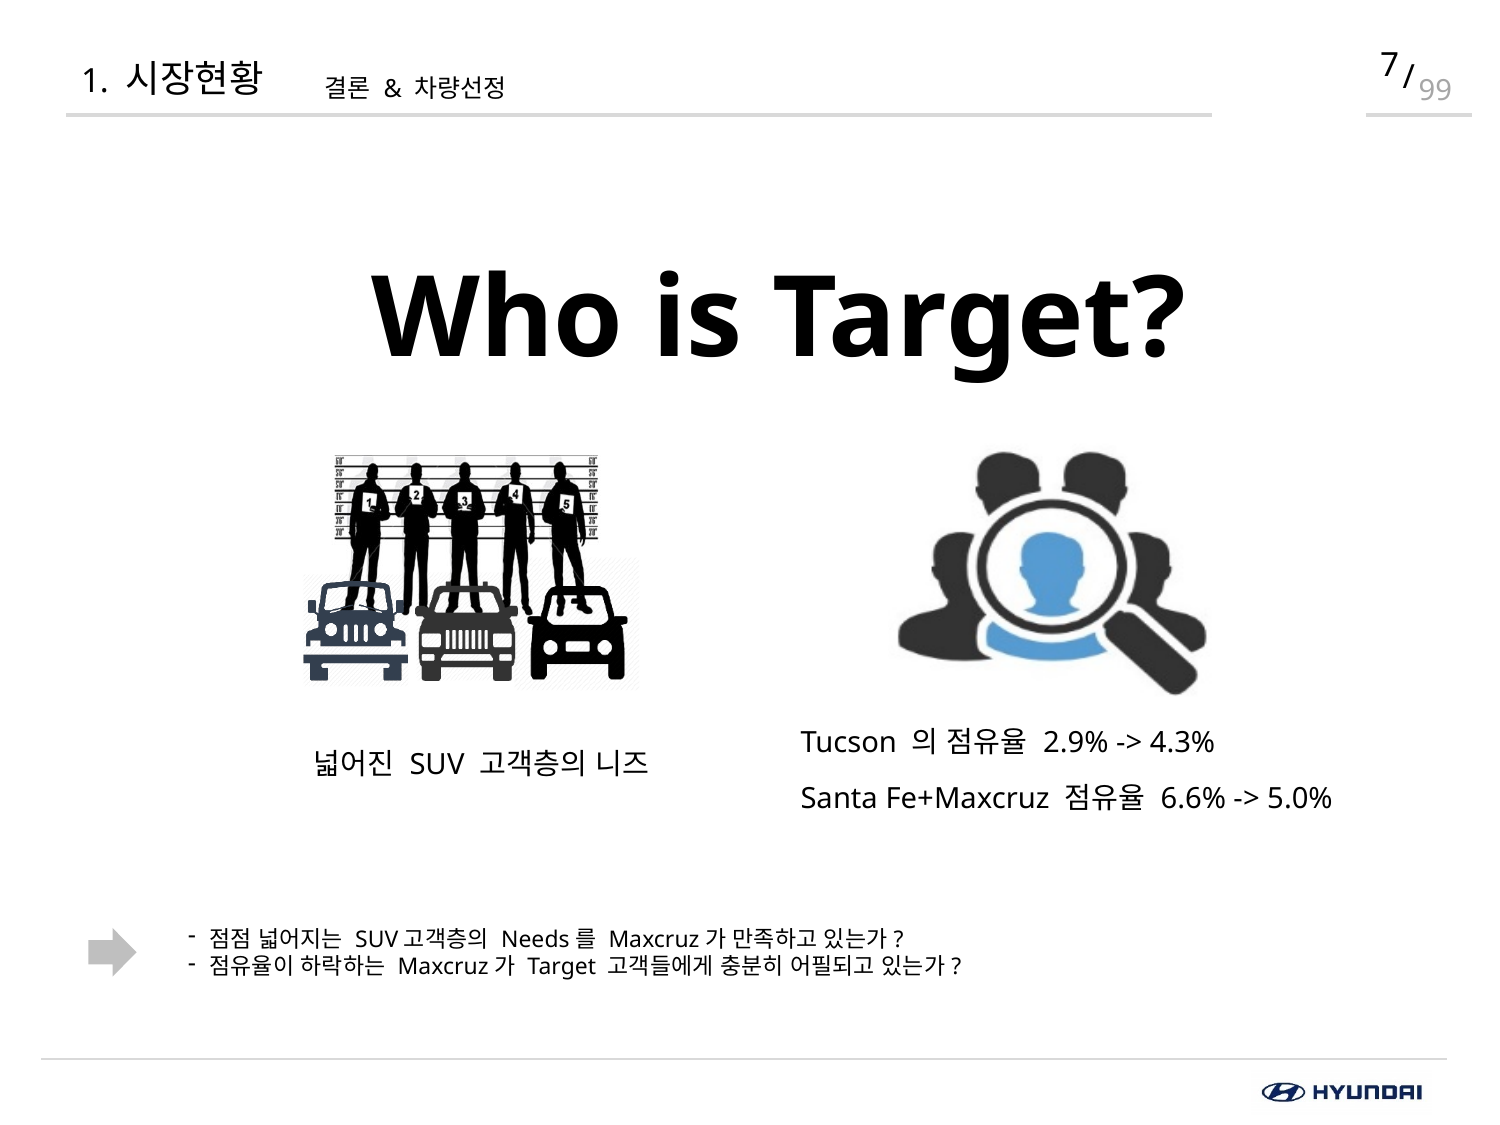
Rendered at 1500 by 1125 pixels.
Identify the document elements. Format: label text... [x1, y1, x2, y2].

text_box Santa Fe+Maxcruz 점유율 6.6% -> 5.0% [785, 771, 1472, 822]
picture [1251, 1068, 1432, 1115]
picture [887, 419, 1220, 716]
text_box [1365, 35, 1500, 115]
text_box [301, 454, 640, 691]
text_box [86, 925, 139, 979]
text_box 결론 & 차량선정 [309, 65, 1092, 110]
text_box 1. 시장현황 [66, 47, 486, 108]
text_box 넓어진 SUV 고객층의 니즈 [298, 738, 817, 788]
text_box Who is Target? [356, 236, 1252, 387]
text_box Tucson 의 점유율 2.9% -> 4.3% [785, 715, 1472, 766]
text_box 점점 넓어지는 SUV고객층의 Needs를 Maxcruz가 만족하고 있는가? 점유율이 하락하는 Maxcruz가 Target 고객들에게 충분히 어필되고 있는가? [173, 917, 1500, 987]
